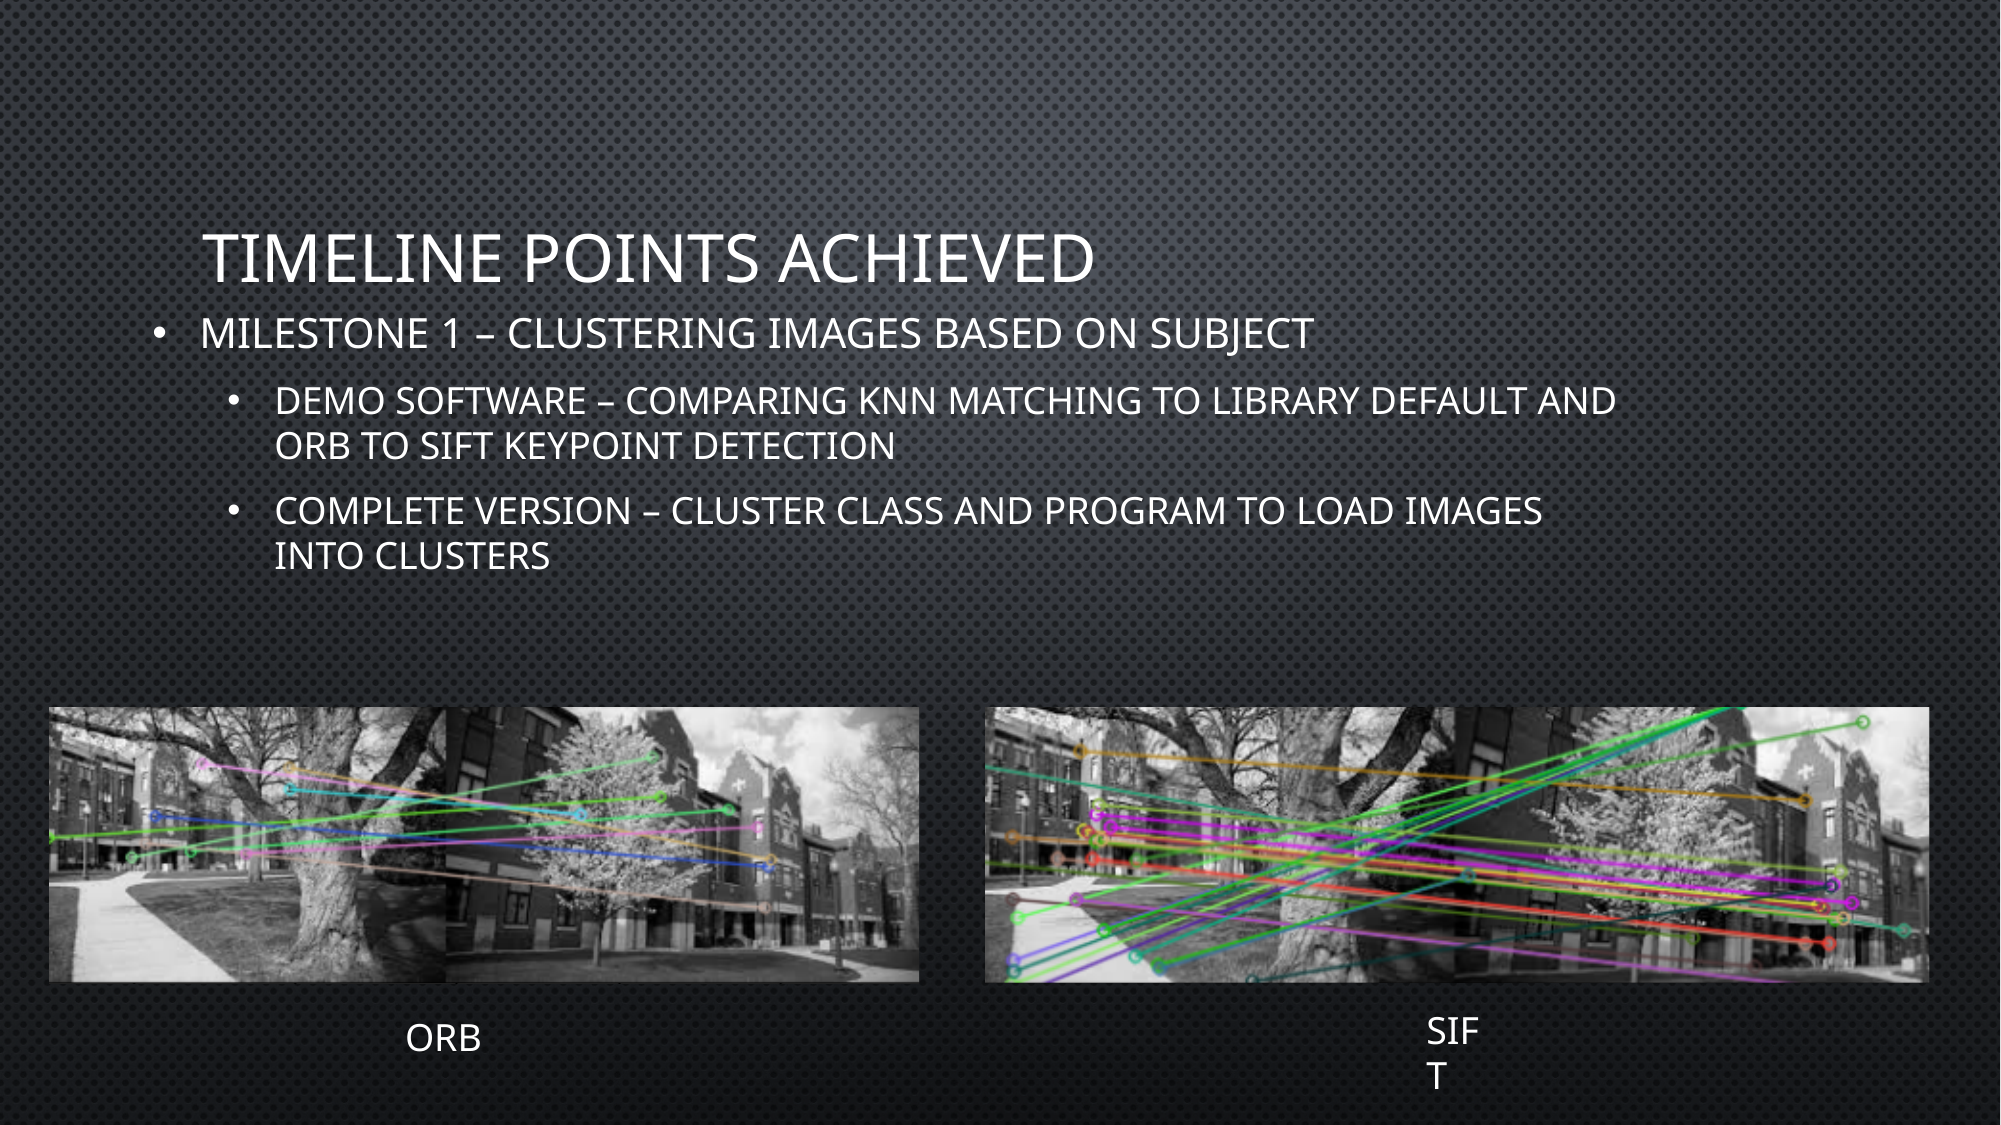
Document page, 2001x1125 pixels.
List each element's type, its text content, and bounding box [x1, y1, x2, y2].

title Timeline Points Achieved [187, 99, 1813, 413]
text_box ORB [390, 1006, 501, 1067]
list Milestone 1 – Clustering Images based on Subject Demo Software – Comparing KNN Matching to library Default and ORB to SIFT keypoint detection Complete Version – Cluster Class and Program to load images into Clusters [137, 299, 1637, 1014]
picture [984, 707, 1930, 984]
picture [48, 707, 920, 984]
text_box SIFT [1411, 999, 1512, 1105]
